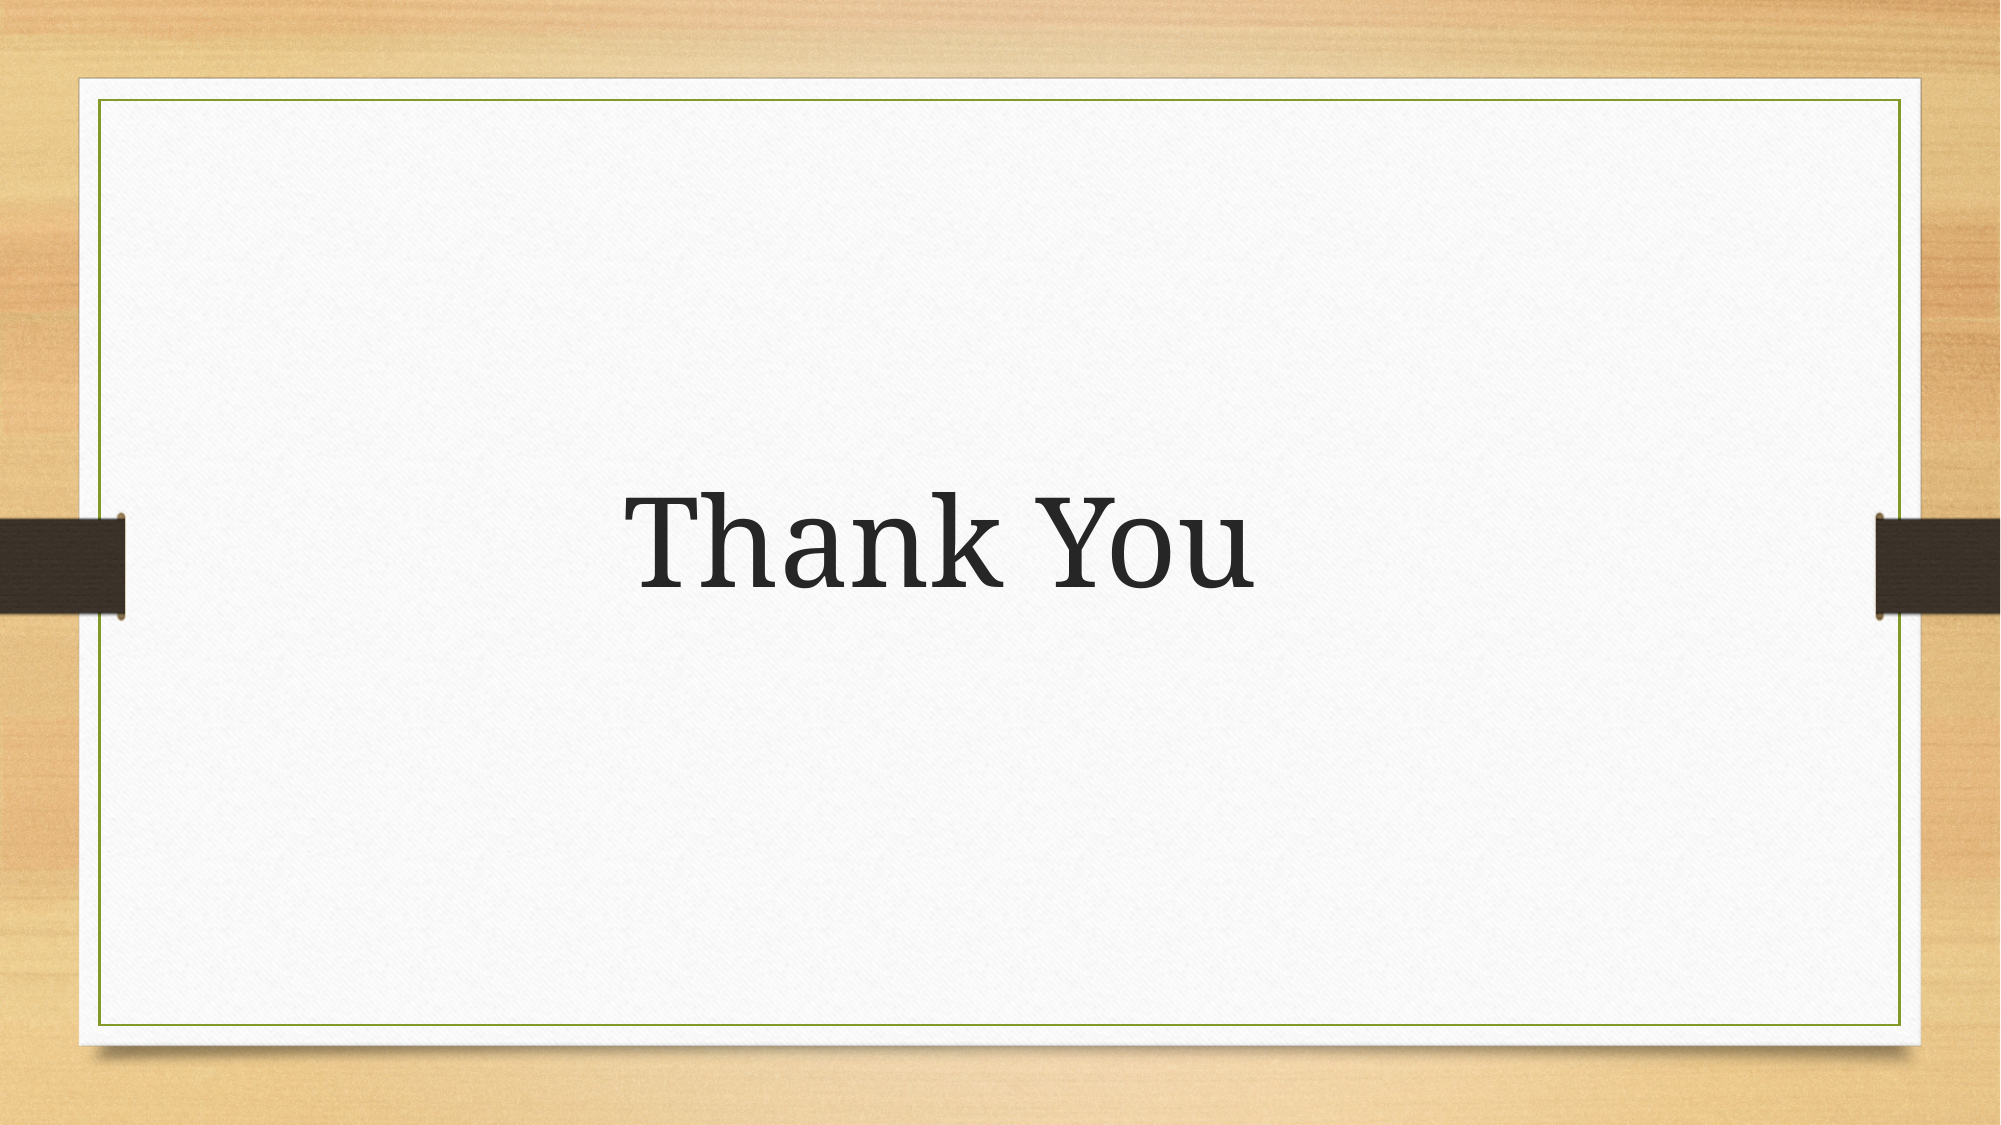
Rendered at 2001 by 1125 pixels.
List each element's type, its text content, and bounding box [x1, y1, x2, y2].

text_box Thank You [152, 455, 1728, 670]
picture [0, 0, 2001, 1125]
